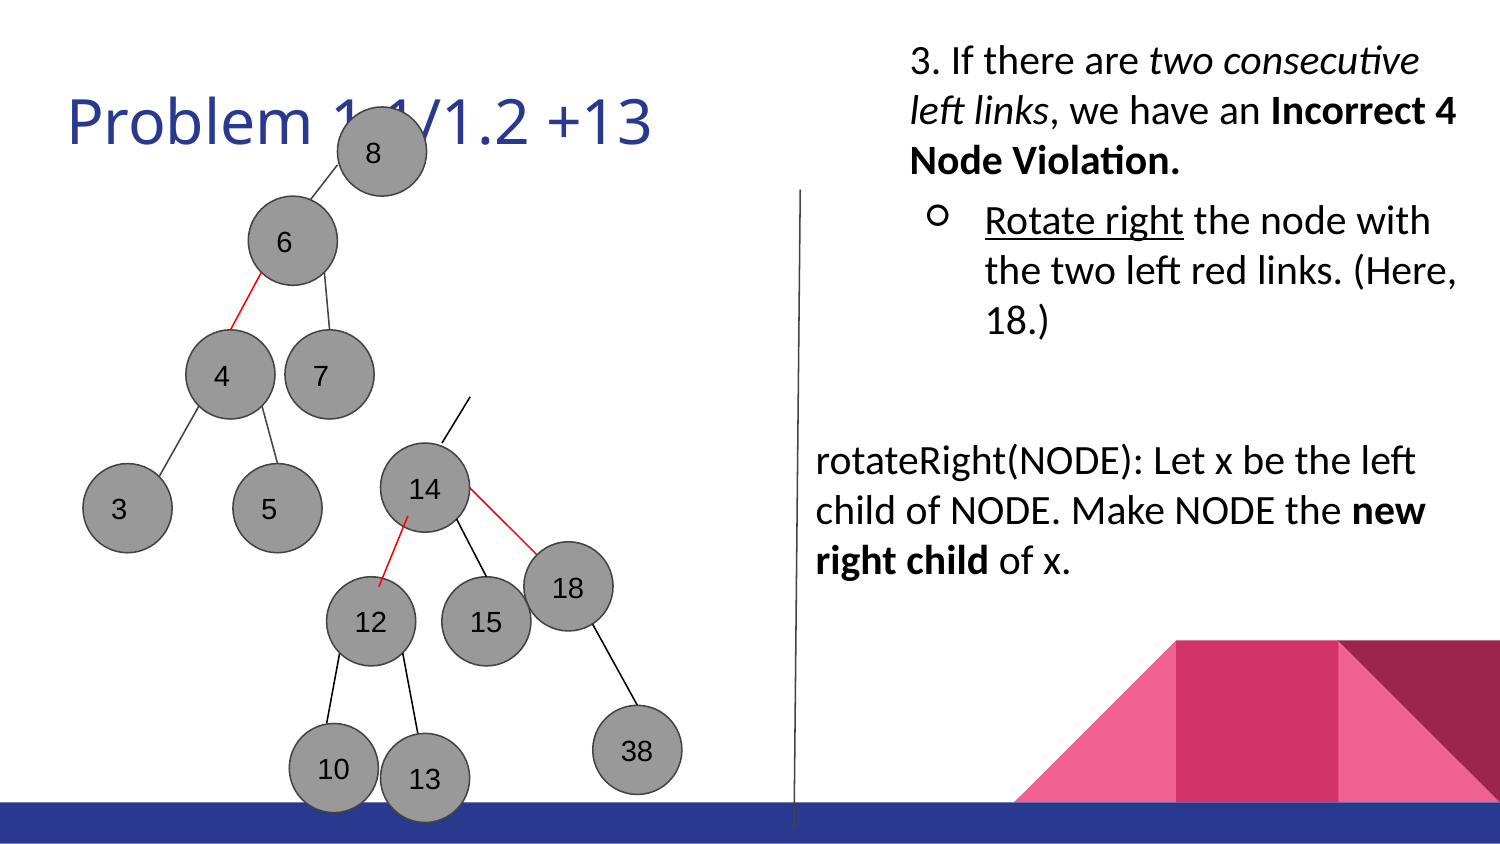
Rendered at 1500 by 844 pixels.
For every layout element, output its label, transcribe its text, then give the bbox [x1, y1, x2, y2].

text_box 18 [523, 541, 614, 631]
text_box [261, 405, 278, 464]
text_box 13 [380, 733, 470, 823]
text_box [158, 405, 200, 477]
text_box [230, 272, 262, 331]
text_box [441, 396, 471, 444]
text_box 7 [284, 330, 375, 419]
text_box 12 [326, 576, 416, 666]
text_box 4 [185, 330, 276, 419]
title Problem 1.1/1.2 +13 [51, 67, 819, 167]
text_box 38 [592, 705, 682, 795]
text_box 15 [441, 577, 531, 666]
text_box 6 [248, 196, 338, 286]
text_box 3 [82, 463, 173, 553]
text_box 3. If there are two consecutive left links, we have an Incorrect 4 Node Violation. Rotate right the node with the two left red links. (Here, 18.) [819, 18, 1493, 511]
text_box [402, 652, 419, 734]
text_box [378, 515, 409, 587]
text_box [793, 189, 801, 829]
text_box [326, 652, 340, 724]
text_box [592, 624, 638, 706]
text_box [456, 518, 487, 577]
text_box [469, 487, 538, 556]
text_box rotateRight(NODE): Let x be the left child of NODE. Make NODE the new right child of x. [805, 417, 1492, 633]
text_box 8 [337, 106, 427, 197]
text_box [324, 272, 330, 331]
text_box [305, 164, 338, 206]
text_box 5 [232, 463, 323, 553]
text_box 14 [380, 443, 470, 533]
text_box 10 [289, 724, 379, 813]
